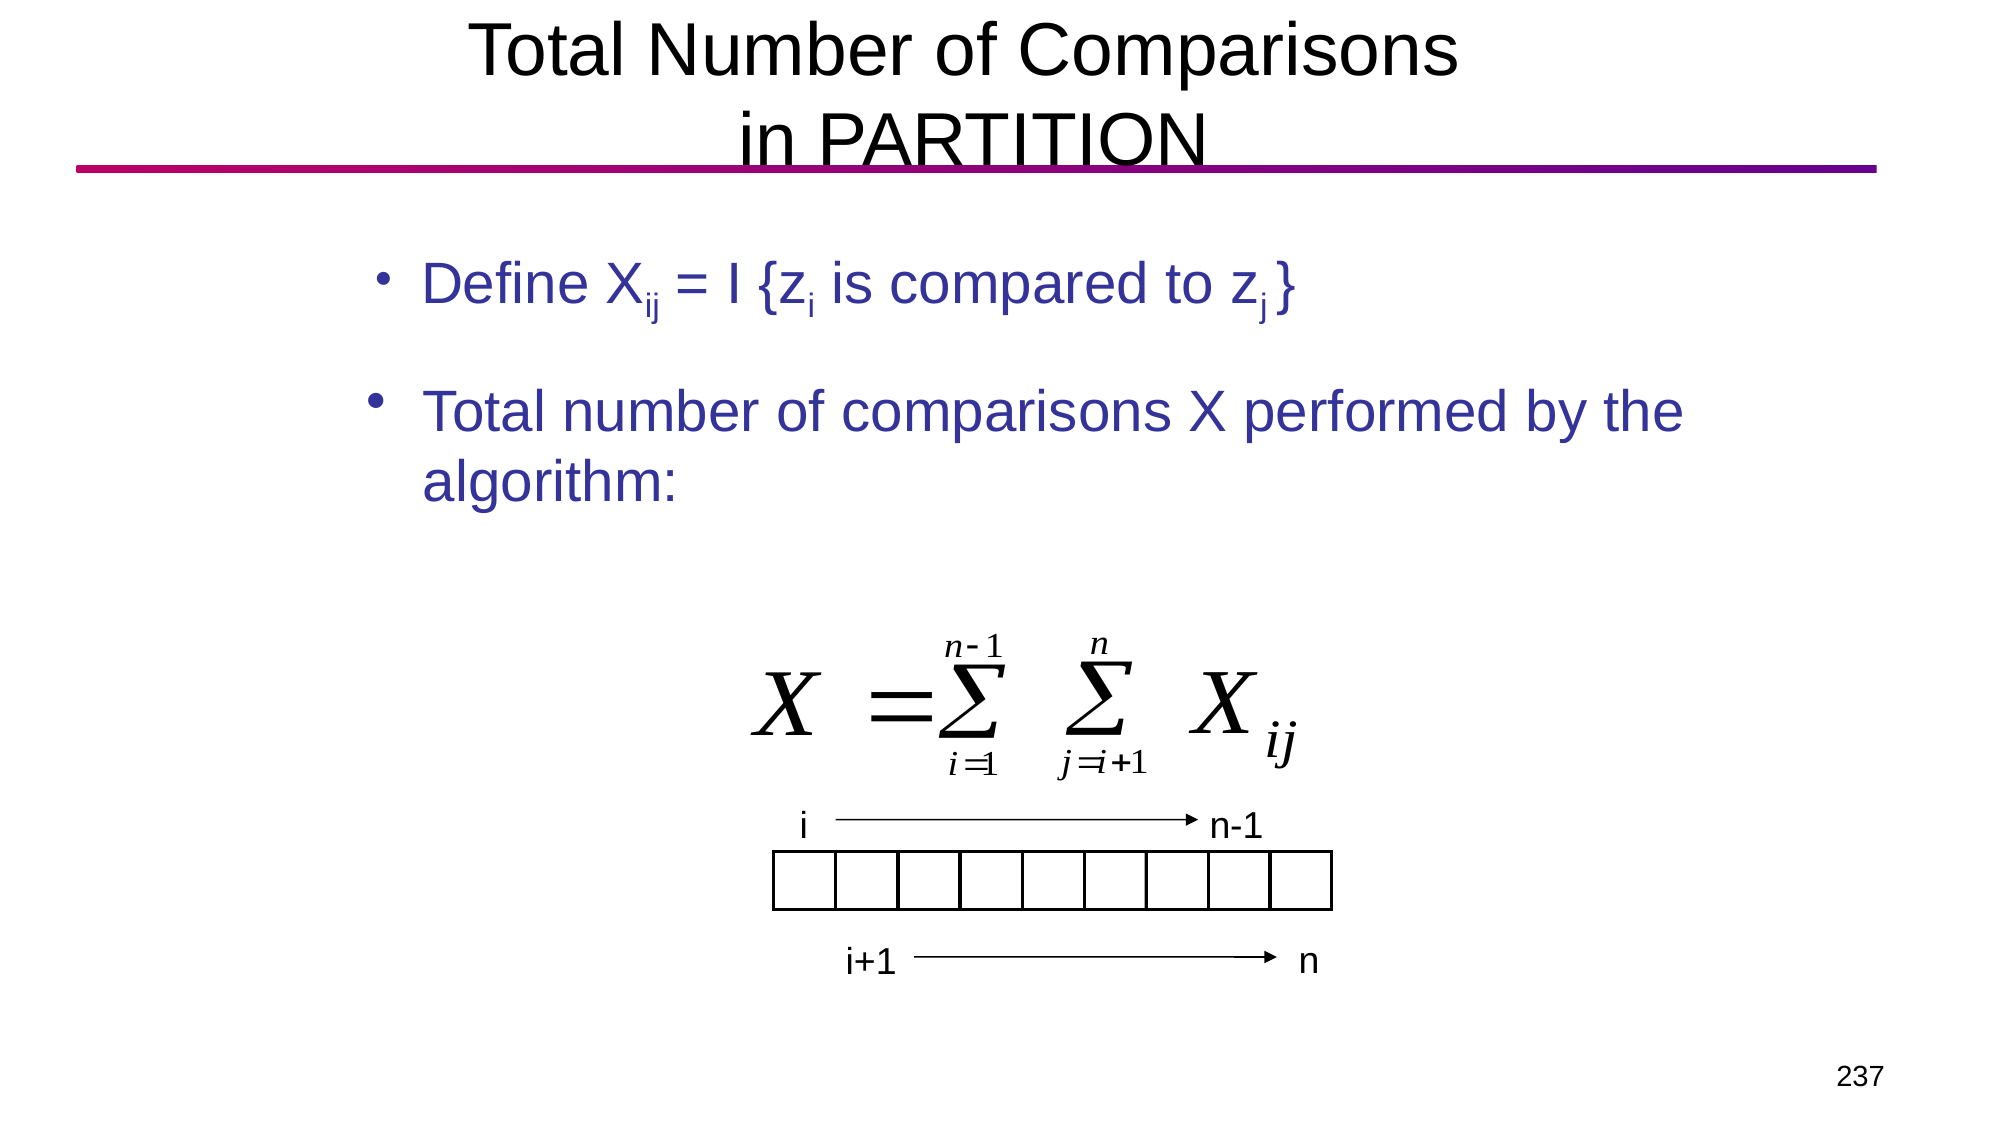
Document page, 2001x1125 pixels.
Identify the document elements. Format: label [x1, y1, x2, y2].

slide_number [1433, 1049, 1900, 1103]
text_box [730, 616, 1335, 990]
title [74, 16, 1875, 166]
text_box [360, 205, 1312, 332]
text_box [351, 365, 1702, 538]
